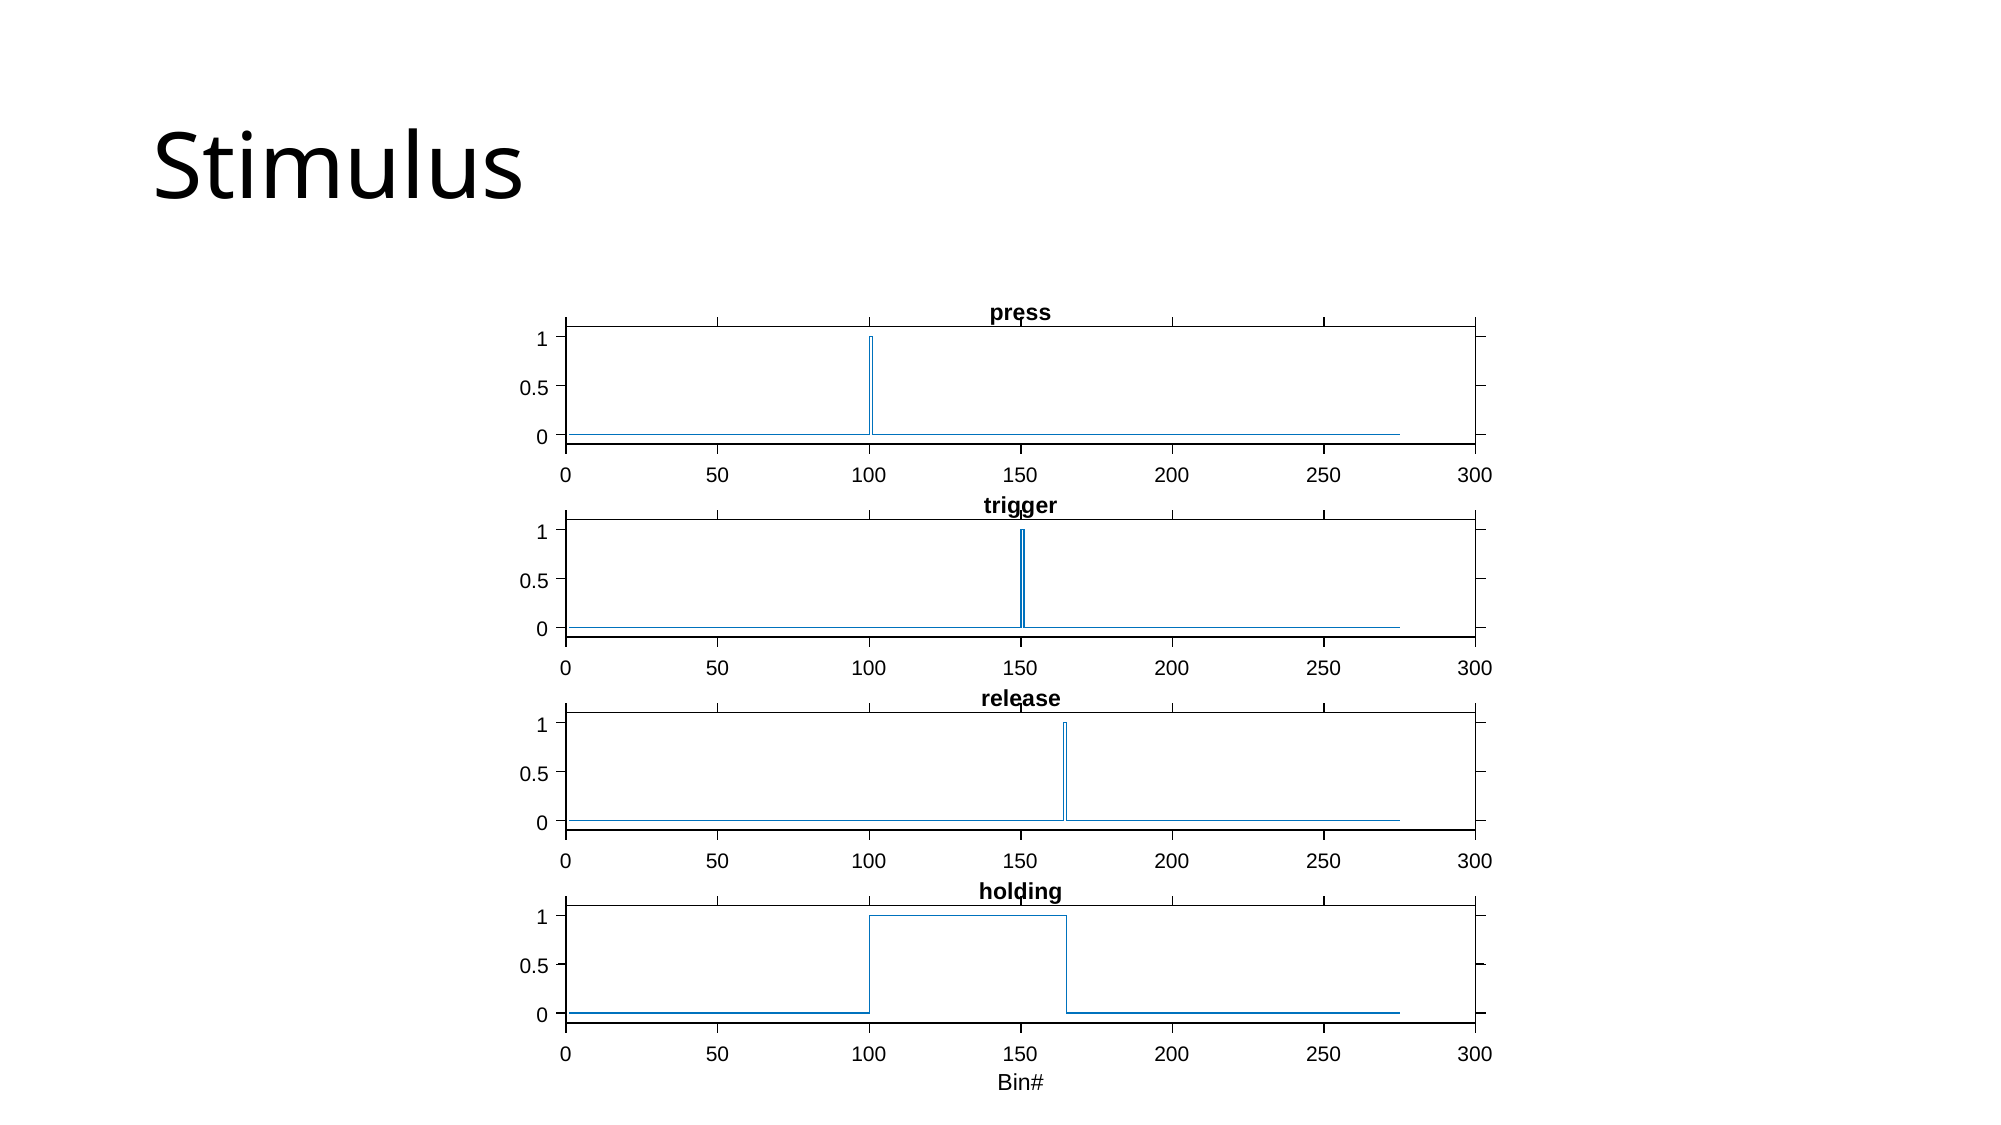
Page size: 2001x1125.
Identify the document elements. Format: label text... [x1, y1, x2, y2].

title Stimulus [137, 59, 1863, 278]
picture [413, 245, 1587, 1125]
